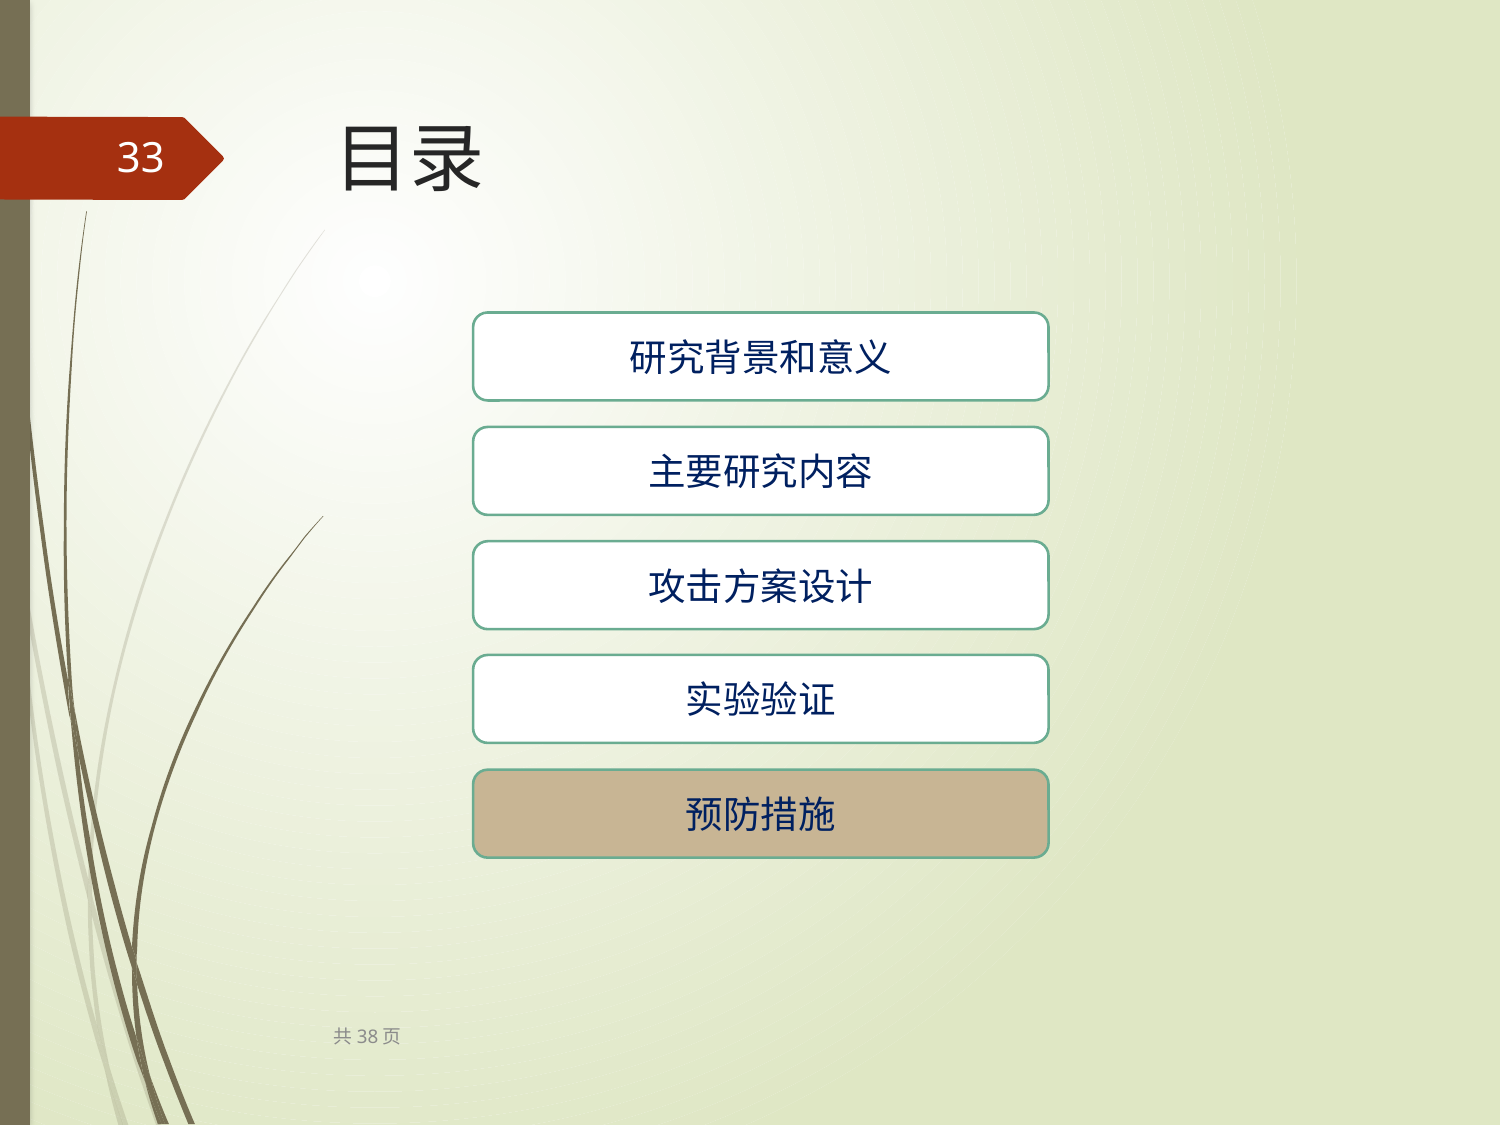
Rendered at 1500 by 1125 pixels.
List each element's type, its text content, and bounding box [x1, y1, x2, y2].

title 目录 [319, 102, 1400, 313]
text_box 攻击方案设计 [471, 539, 1050, 631]
text_box 预防措施 [471, 768, 1050, 859]
footer 共38页 [318, 1006, 1257, 1067]
text_box 研究背景和意义 [471, 311, 1050, 402]
text_box 实验验证 [471, 653, 1050, 745]
slide_number 33 [83, 129, 180, 190]
text_box 主要研究内容 [471, 425, 1050, 517]
